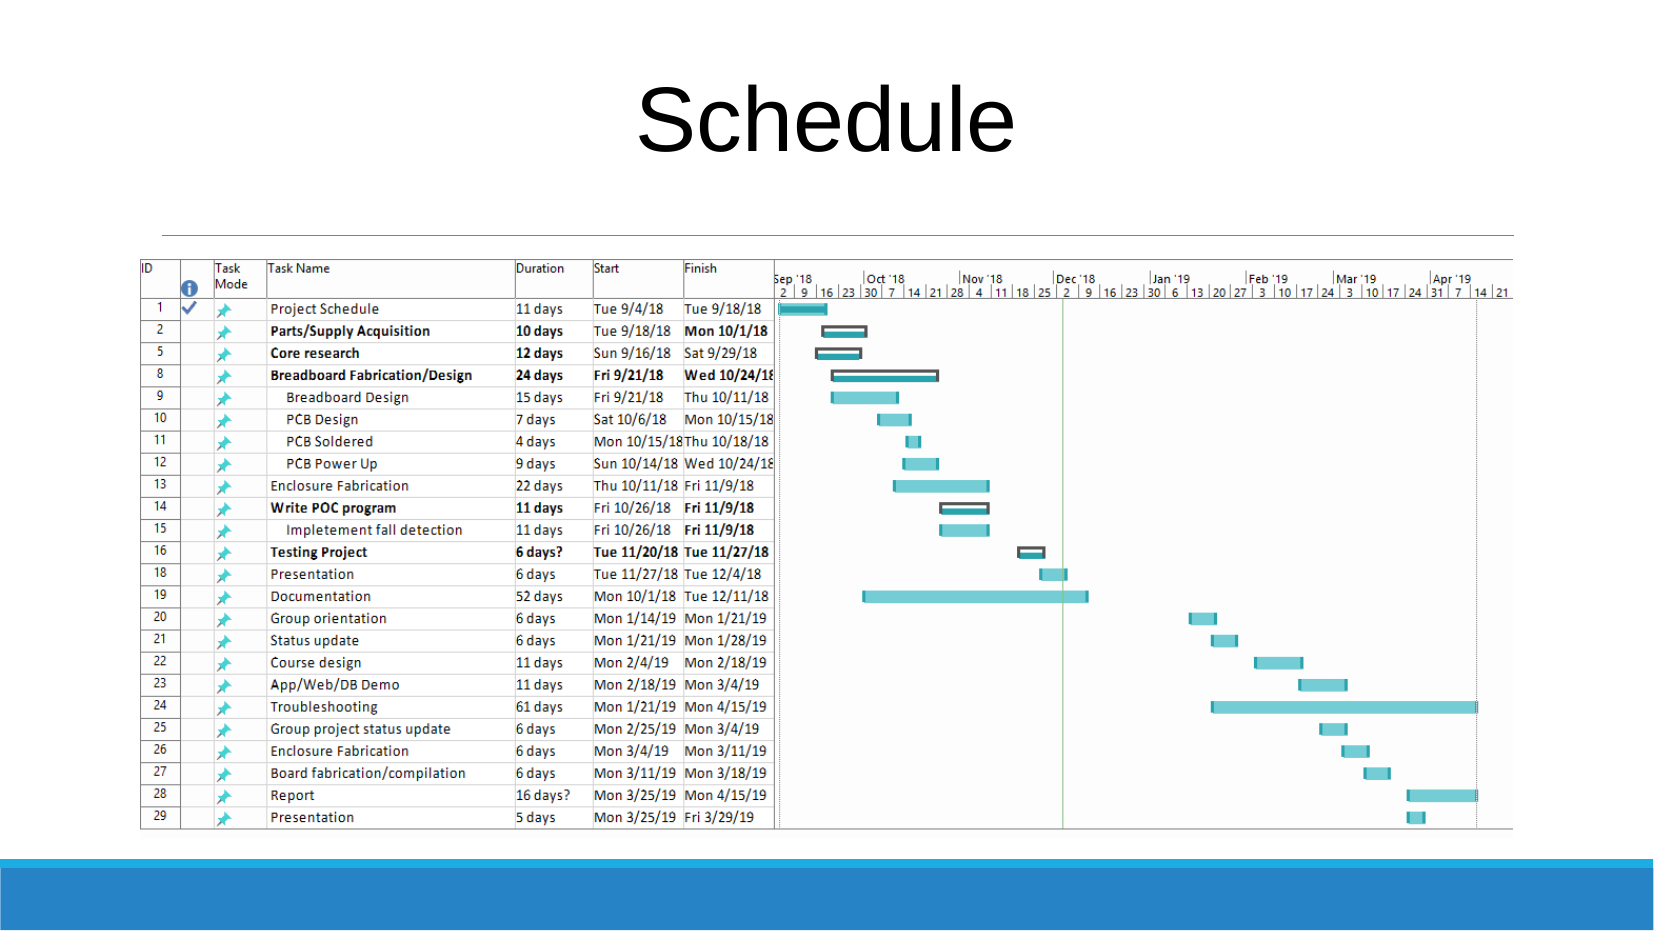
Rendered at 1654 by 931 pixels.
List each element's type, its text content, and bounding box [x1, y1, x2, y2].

text_box Schedule [82, 37, 1571, 193]
picture [140, 258, 1514, 840]
